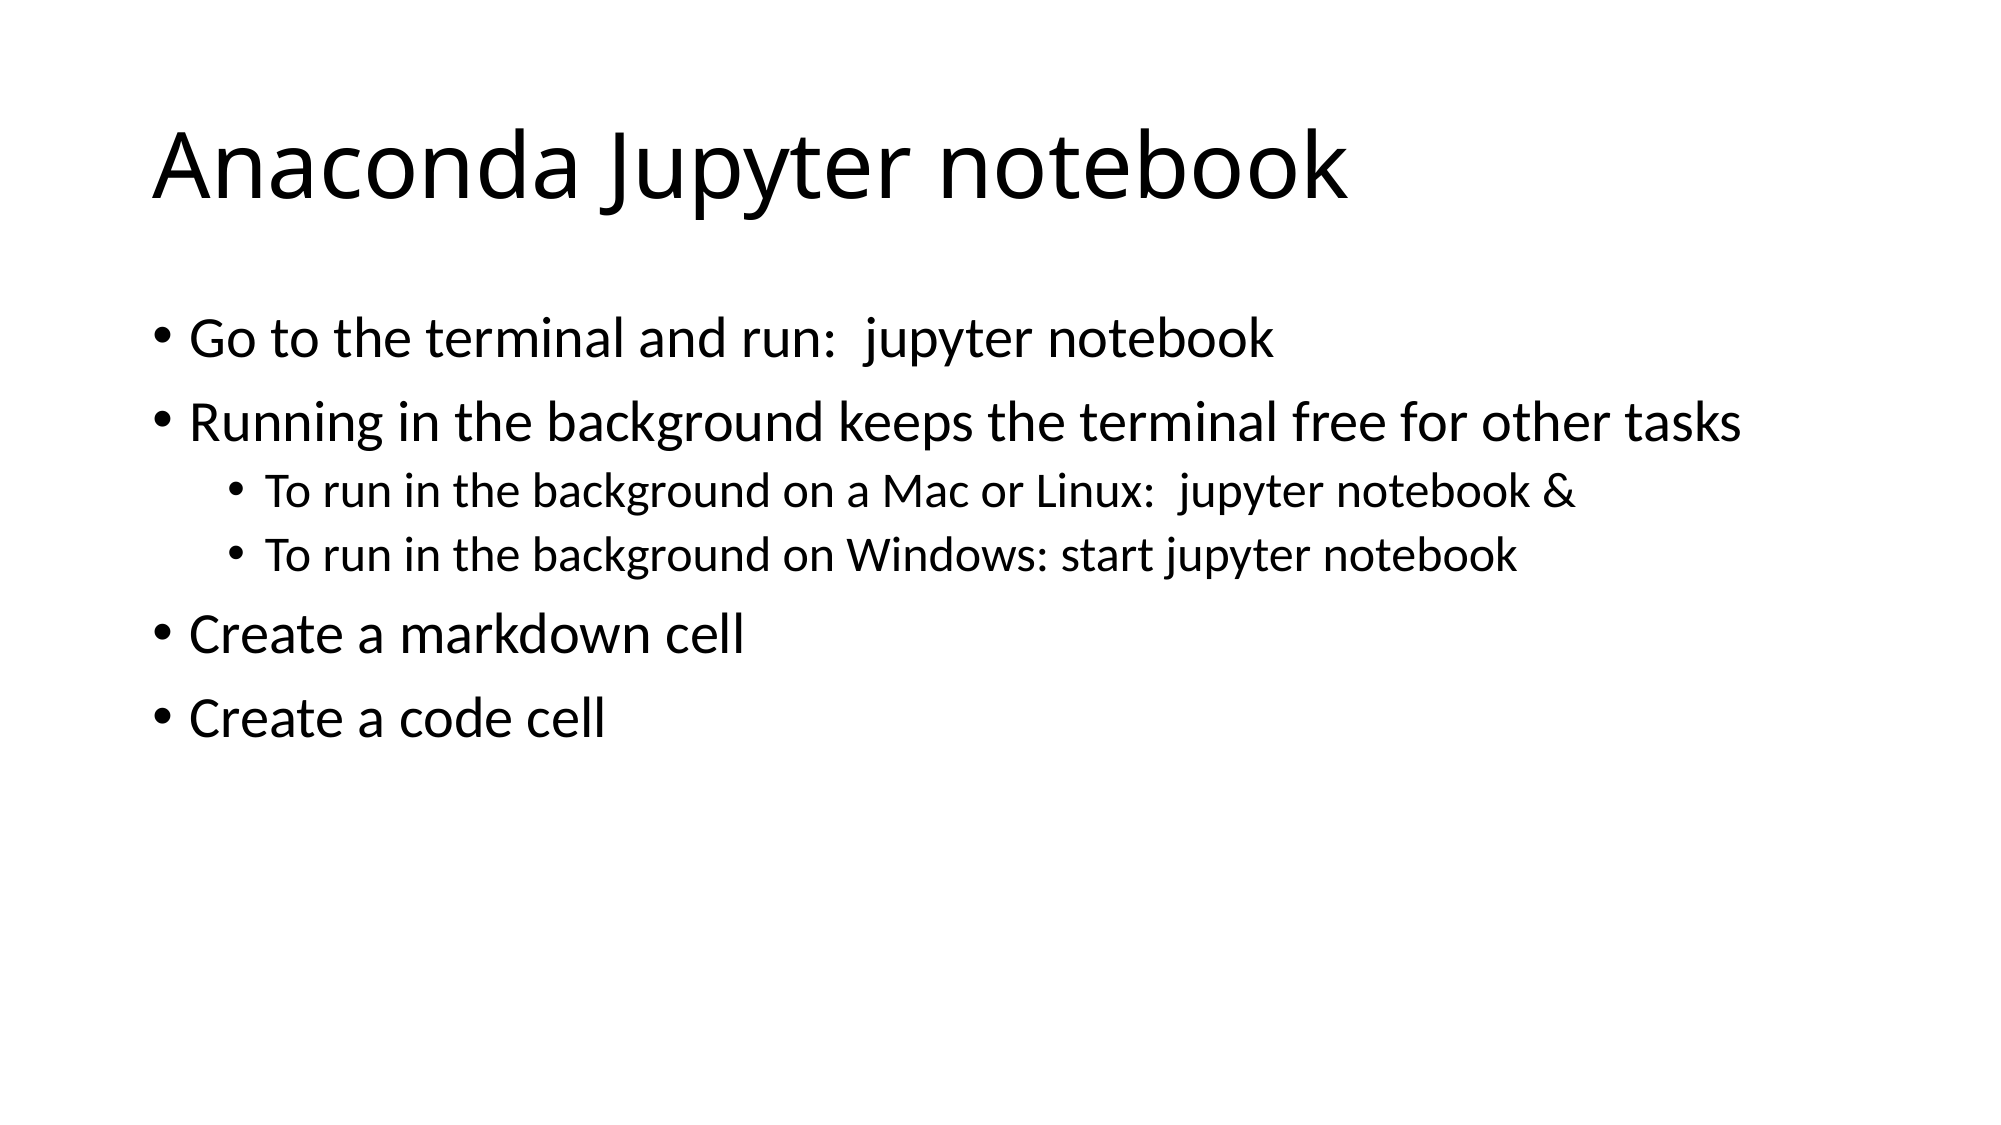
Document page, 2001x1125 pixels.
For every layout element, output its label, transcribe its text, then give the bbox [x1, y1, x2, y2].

list Go to the terminal and run: jupyter notebook Running in the background keeps the terminal free for other tasks To run in the background on a Mac or Linux: jupyter notebook & To run in the background on Windows: start jupyter notebook Create a markdown cell Create a code cell [137, 299, 1863, 1014]
title Anaconda Jupyter notebook [137, 59, 1863, 278]
